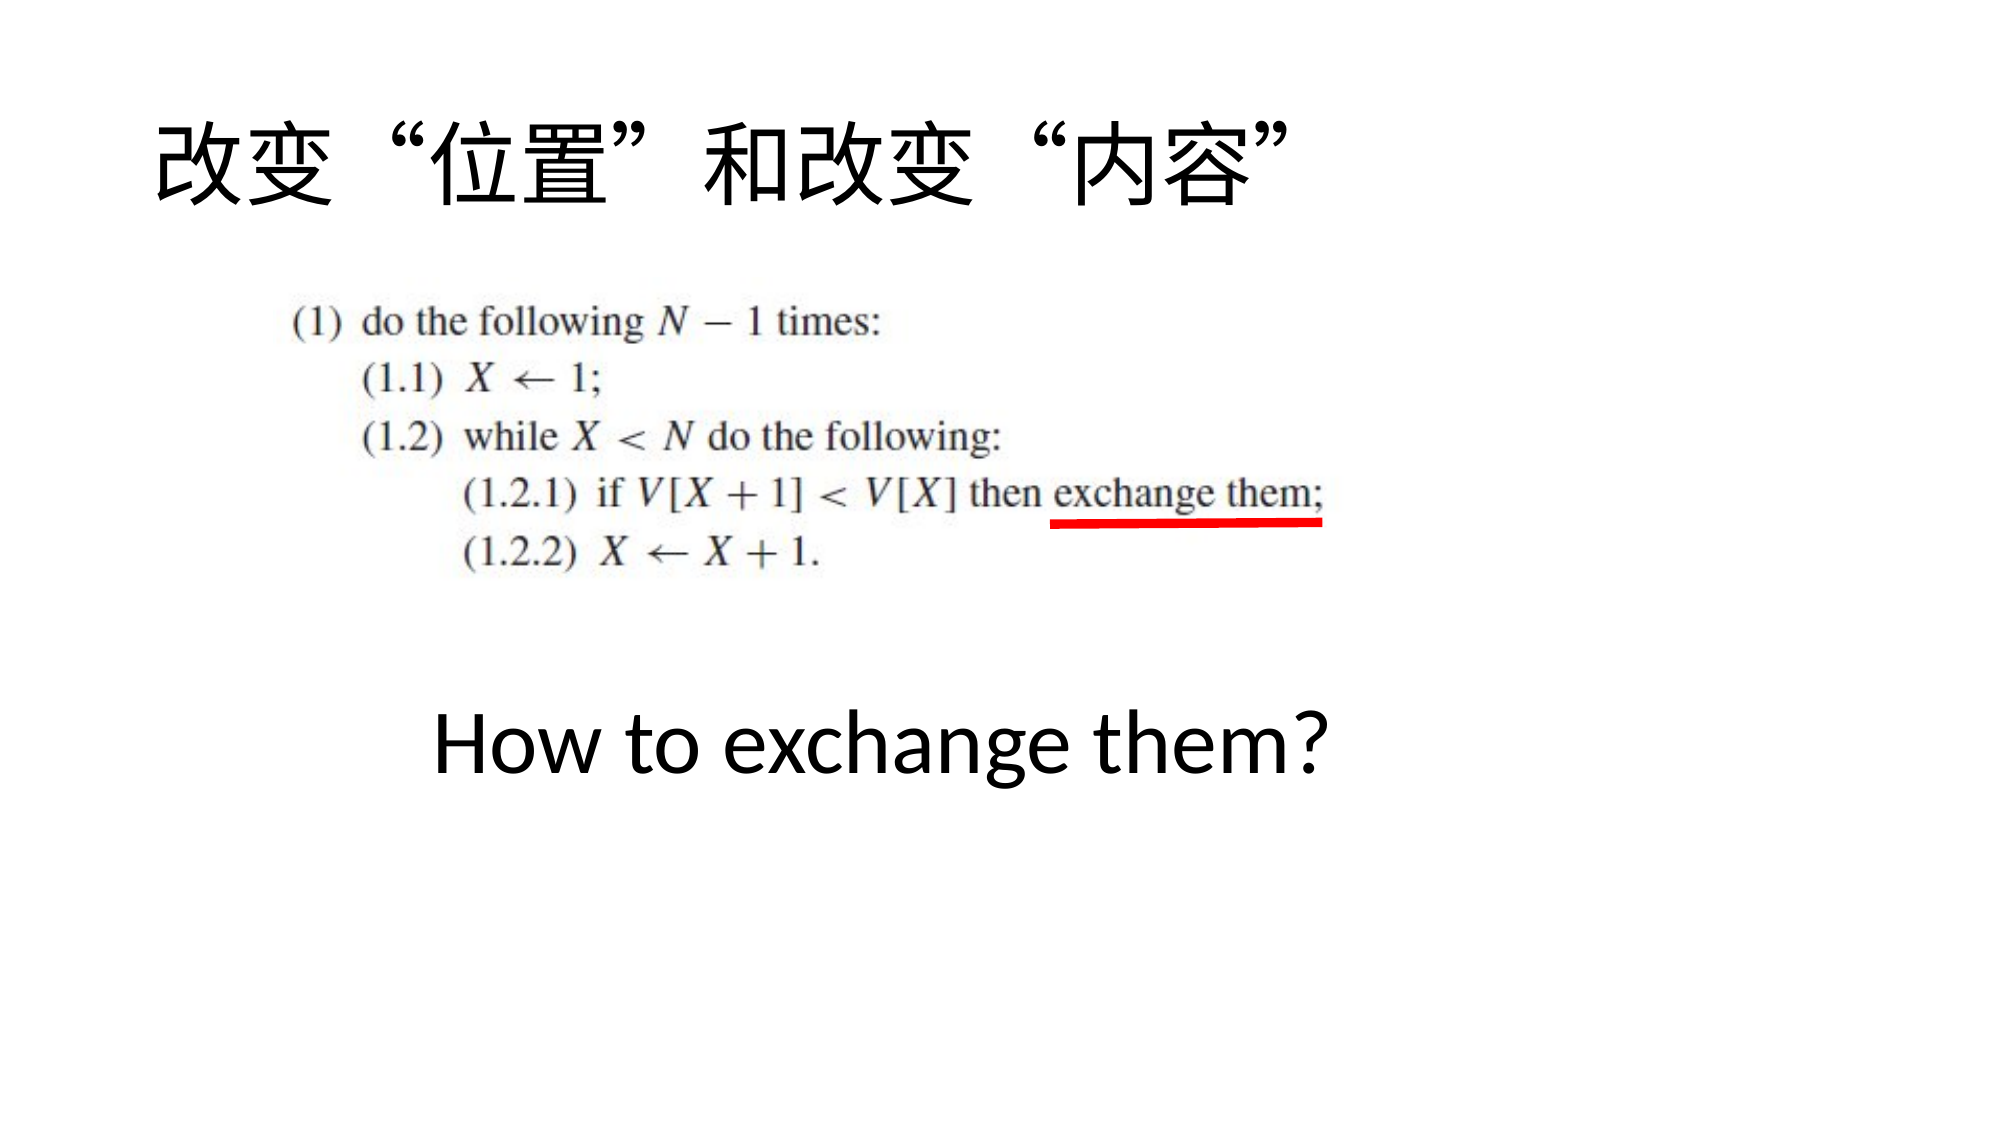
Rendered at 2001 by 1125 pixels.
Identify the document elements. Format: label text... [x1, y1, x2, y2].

title 改变“位置”和改变“内容” [137, 59, 1863, 278]
text_box How to exchange them? [417, 674, 1349, 799]
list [273, 277, 1350, 595]
